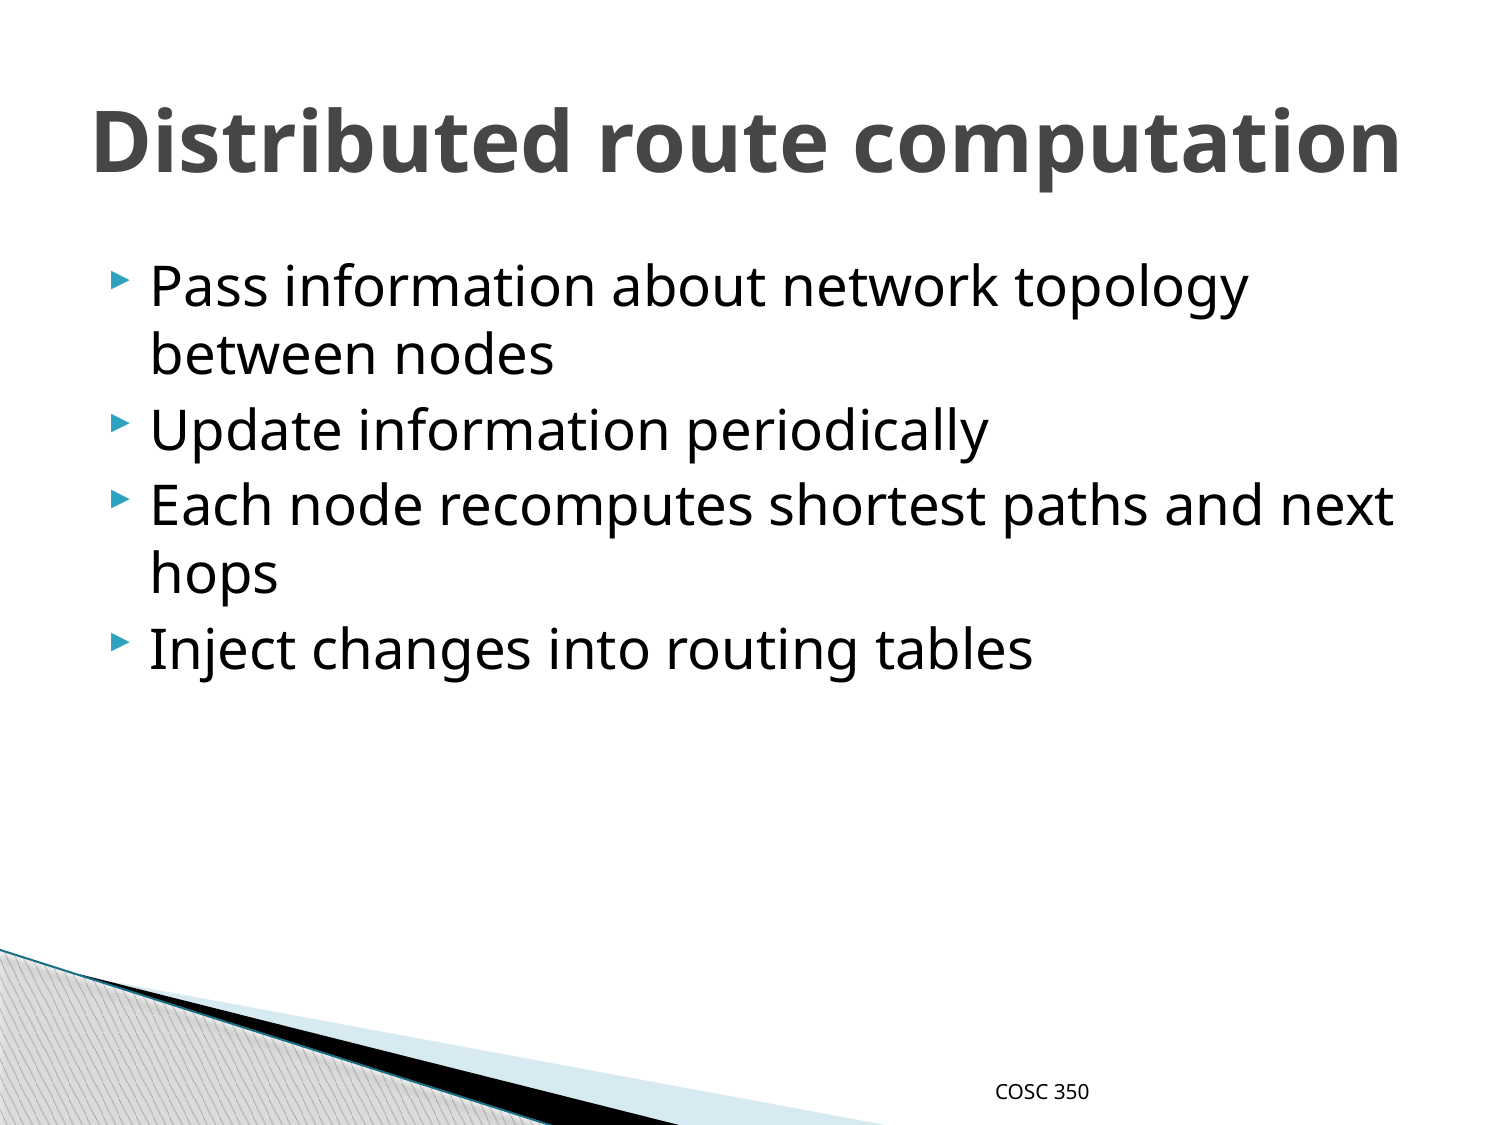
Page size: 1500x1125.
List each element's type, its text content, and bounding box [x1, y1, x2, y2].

footer COSC 350 [718, 1051, 1105, 1112]
title Distributed route computation [75, 45, 1425, 233]
list Pass information about network topology between nodes Update information periodically Each node recomputes shortest paths and next hops Inject changes into routing tables [75, 242, 1425, 986]
